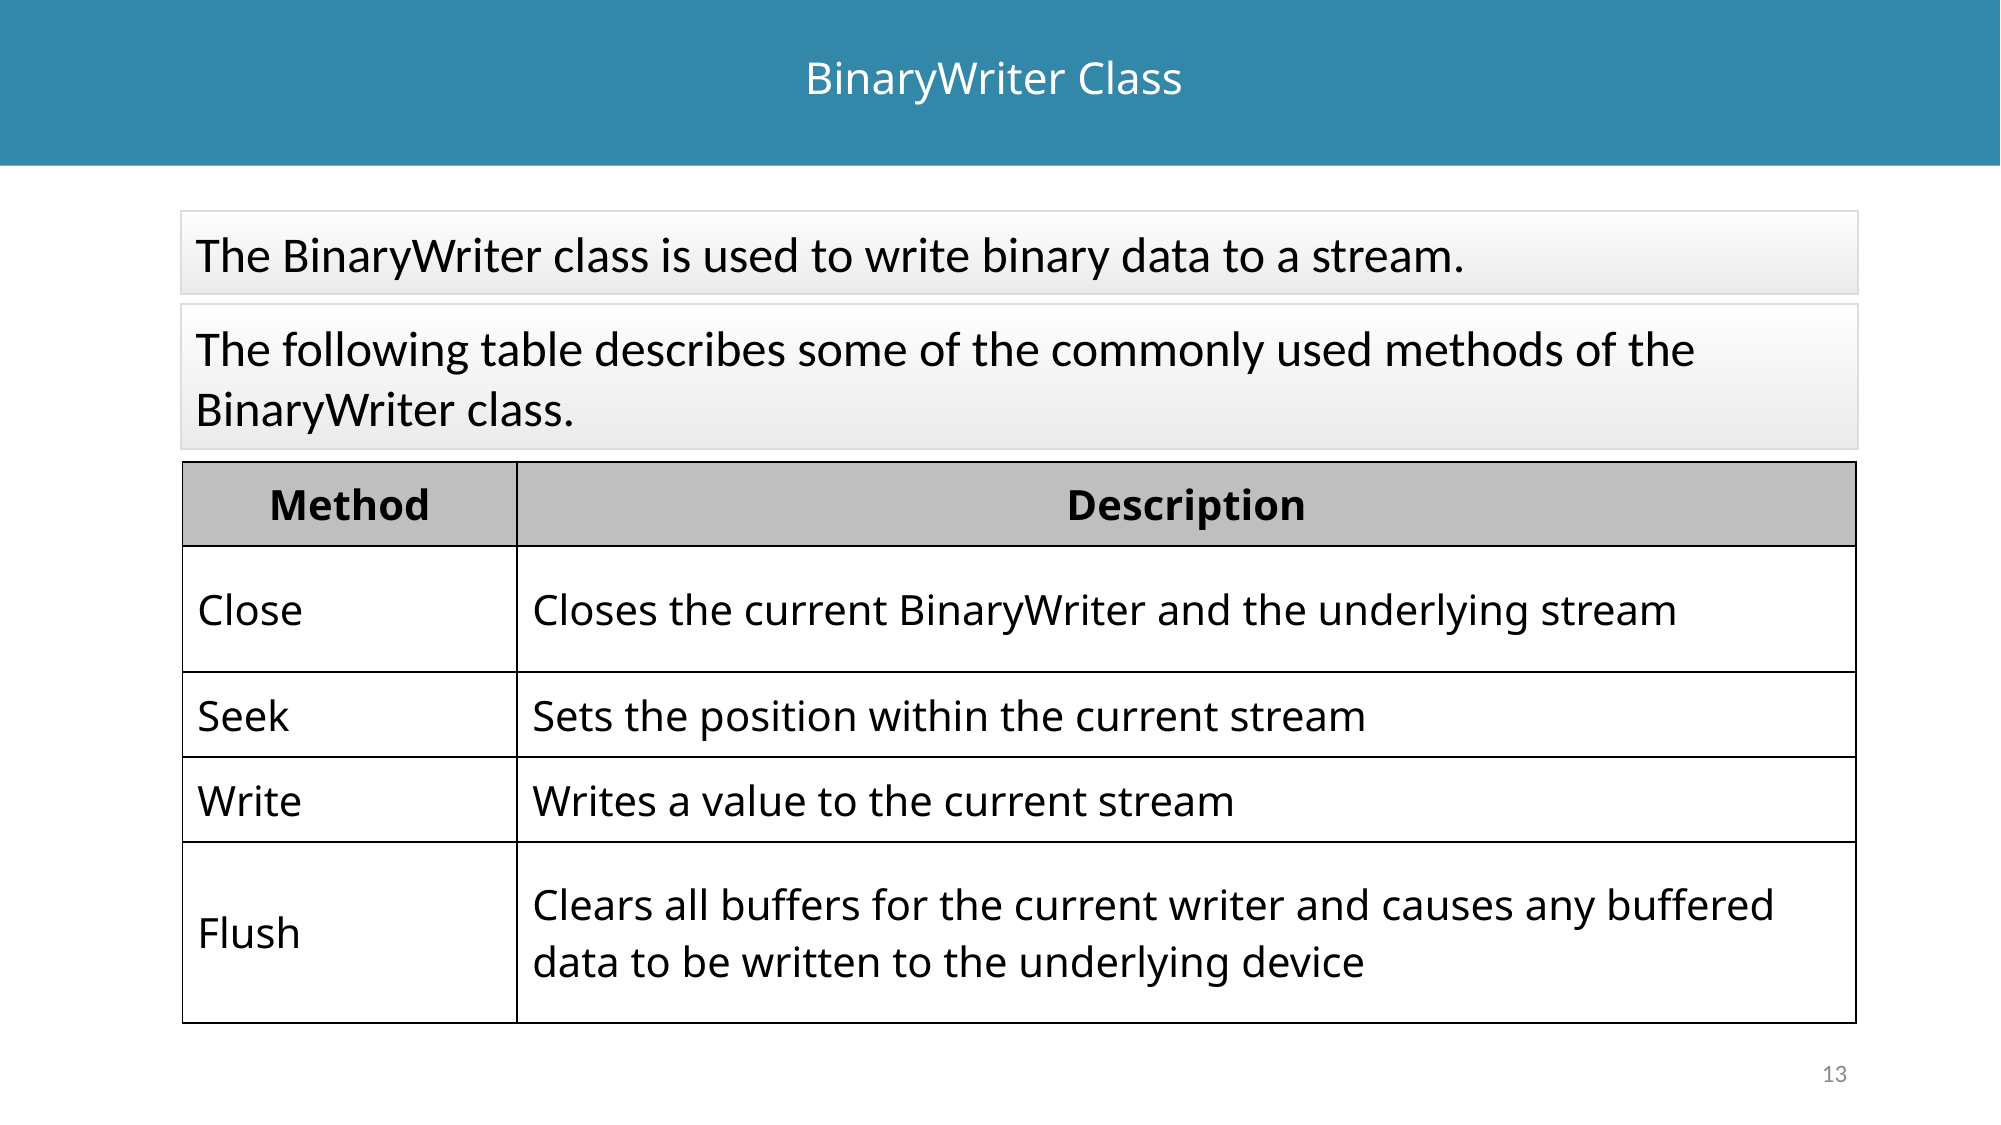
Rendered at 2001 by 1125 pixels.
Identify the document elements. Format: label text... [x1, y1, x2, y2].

table_cell Write [183, 758, 516, 841]
title BinaryWriter Class [0, 0, 2000, 166]
table_cell Flush [183, 843, 516, 1022]
text_box The BinaryWriter class is used to write binary data to a stream. [180, 210, 1859, 294]
table_header Description [518, 463, 1855, 545]
table_cell Close [183, 547, 516, 671]
table_cell Sets the position within the current stream [518, 673, 1855, 756]
text_box The following table describes some of the commonly used methods of the BinaryWriter class. [180, 303, 1859, 449]
table_cell Clears all buffers for the current writer and causes any buffered data to be written to the underlying device [518, 843, 1855, 1022]
table_cell Closes the current BinaryWriter and the underlying stream [518, 547, 1855, 671]
slide_number 13 [1412, 1042, 1863, 1103]
table_header Method [183, 463, 516, 545]
table_cell Writes a value to the current stream [518, 758, 1855, 841]
table_cell Seek [183, 673, 516, 756]
